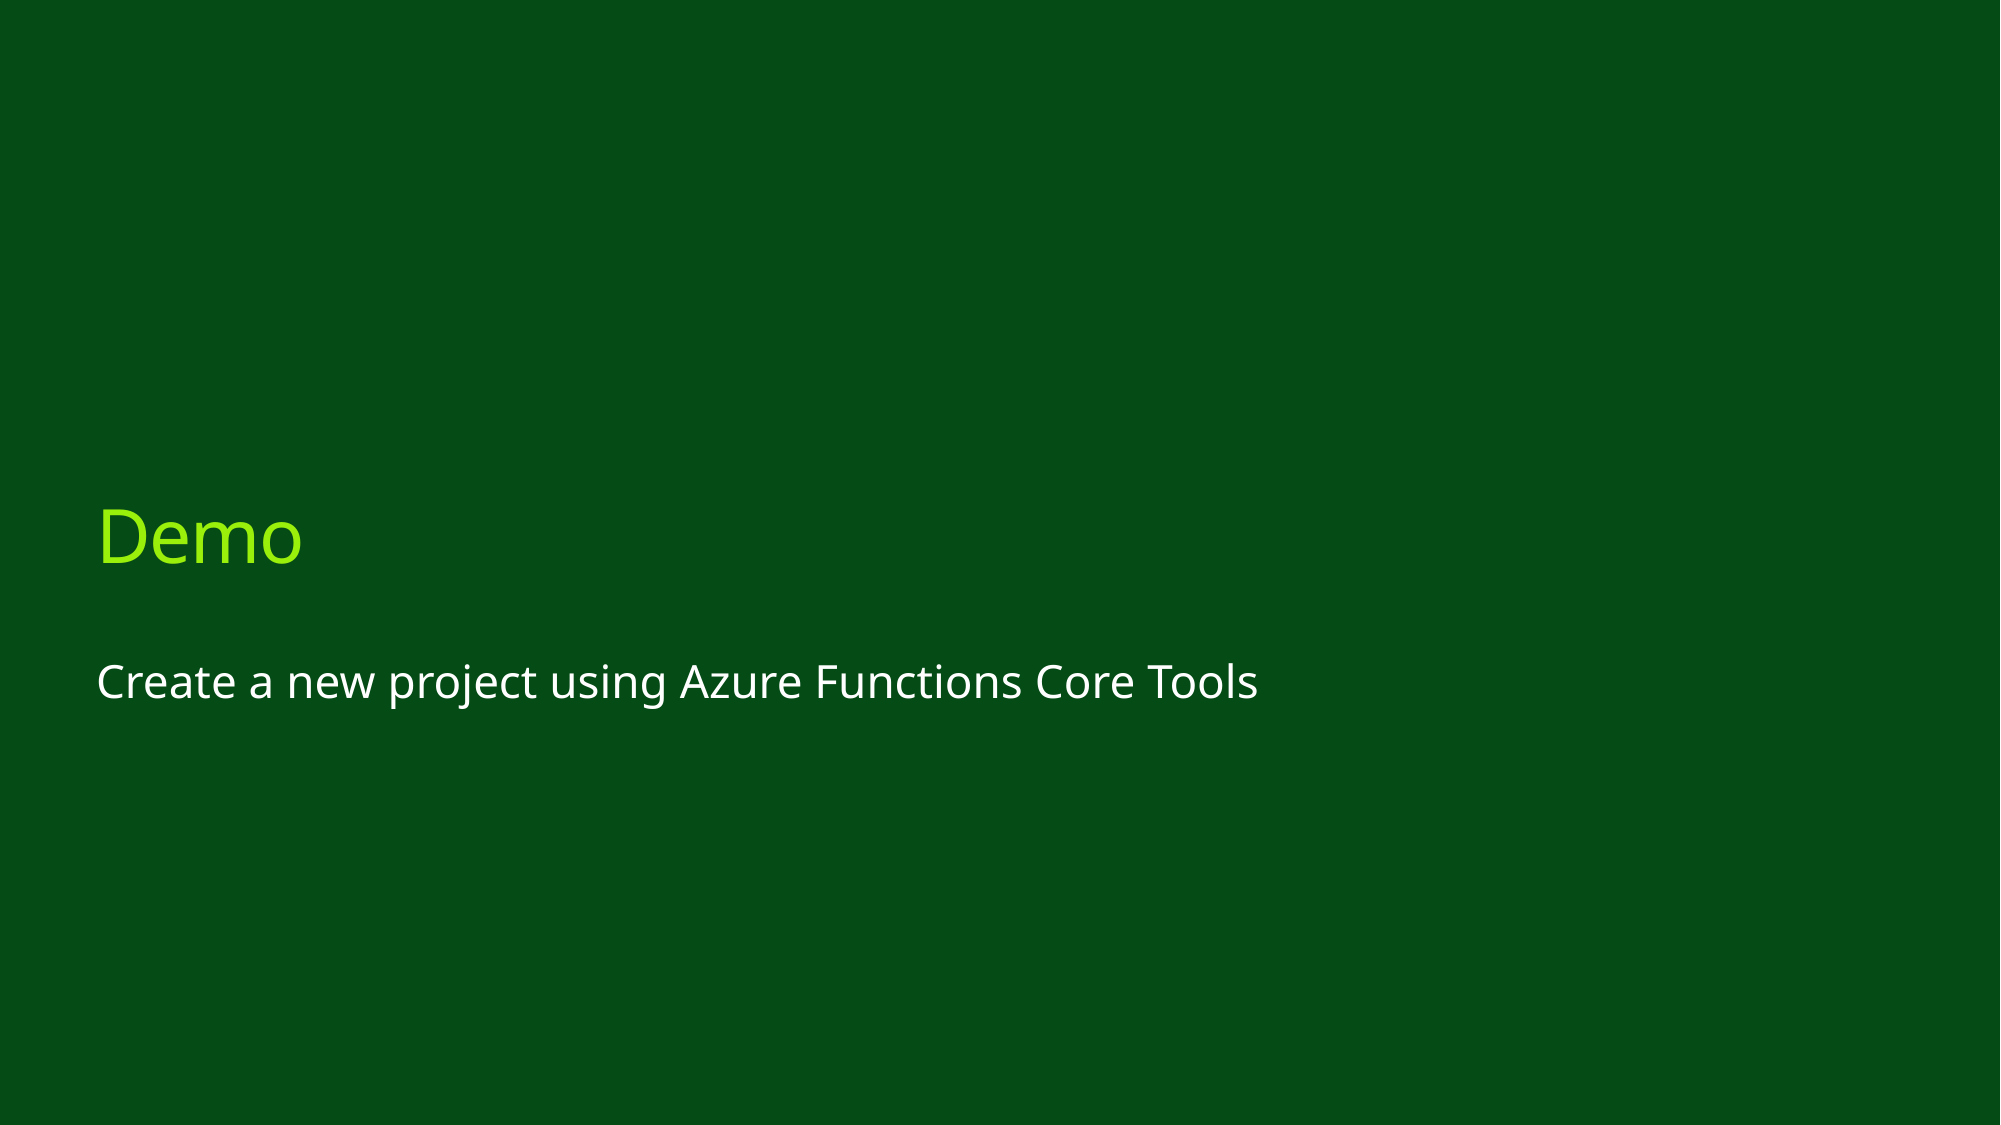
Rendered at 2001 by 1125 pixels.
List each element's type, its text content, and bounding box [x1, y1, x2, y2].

title Demo [96, 497, 1596, 580]
list Create a new project using Azure Functions Core Tools [96, 652, 1596, 708]
